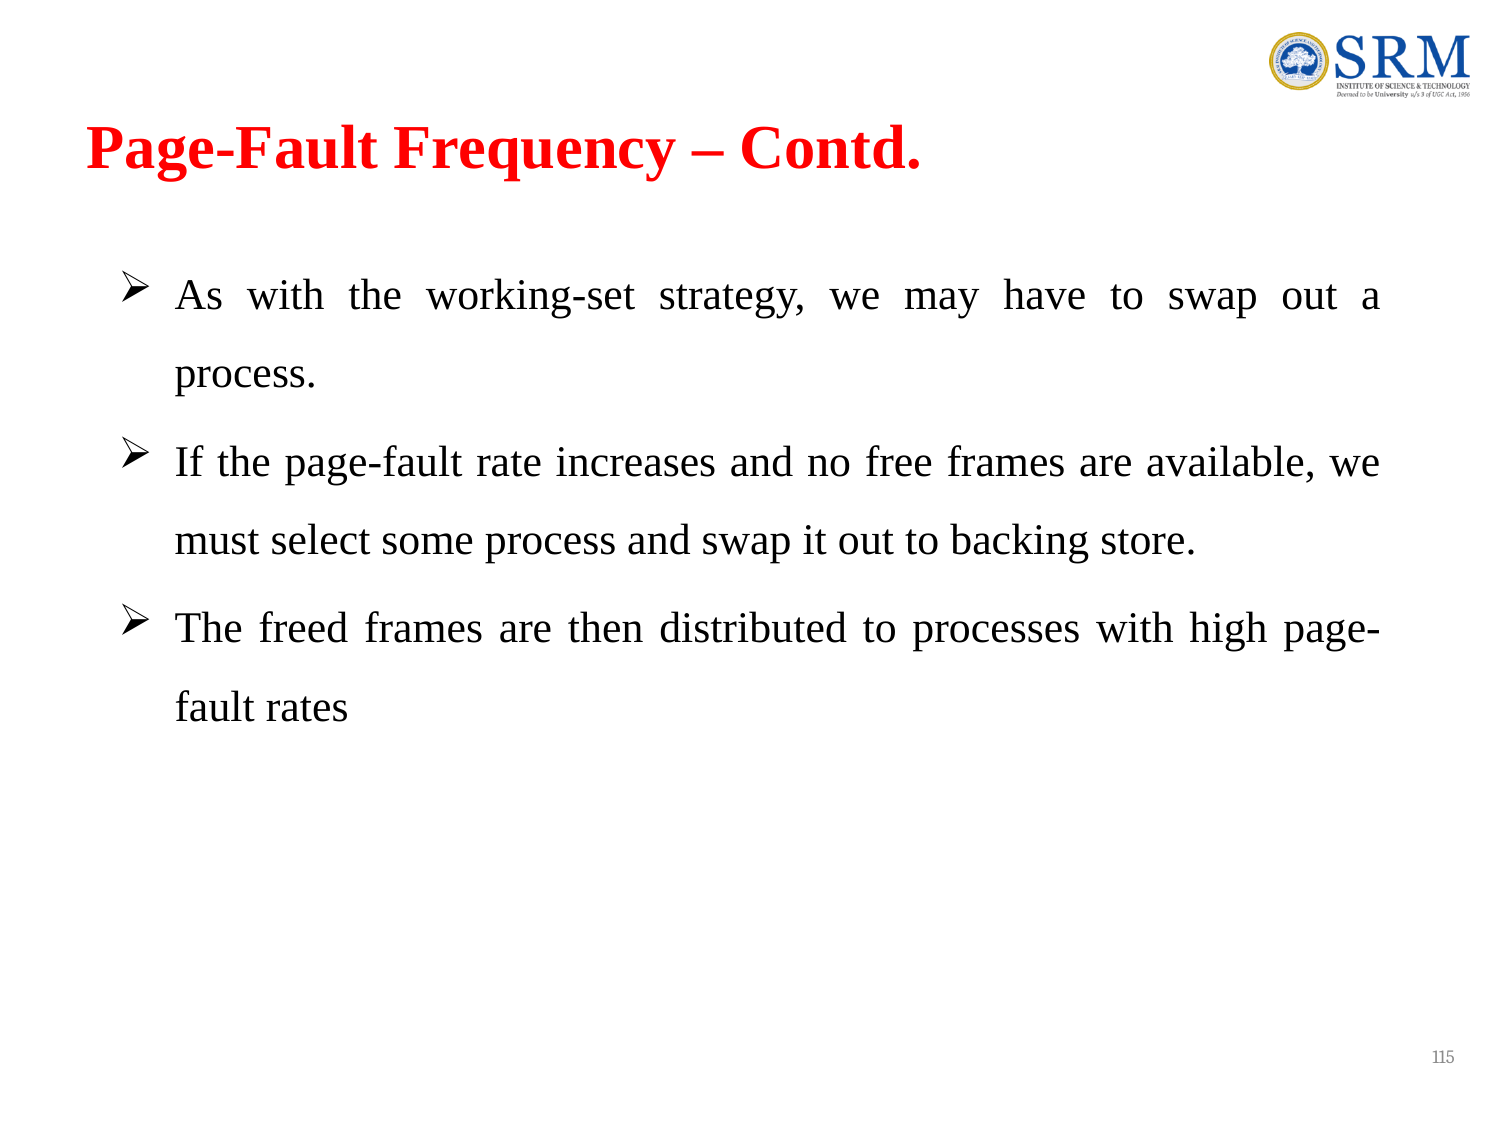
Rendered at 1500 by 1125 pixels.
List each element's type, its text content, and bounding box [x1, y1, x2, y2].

picture [1269, 32, 1470, 99]
text_box Page-Fault Frequency – Contd. [75, 98, 1370, 199]
slide_number 115 [1132, 1033, 1470, 1078]
list As with the working-set strategy, we may have to swap out a process. If the page-fault rate increases and no free frames are available, we must select some process and swap it out to backing store. The freed frames are then distributed to processes with high page-fault rates [103, 231, 1397, 885]
